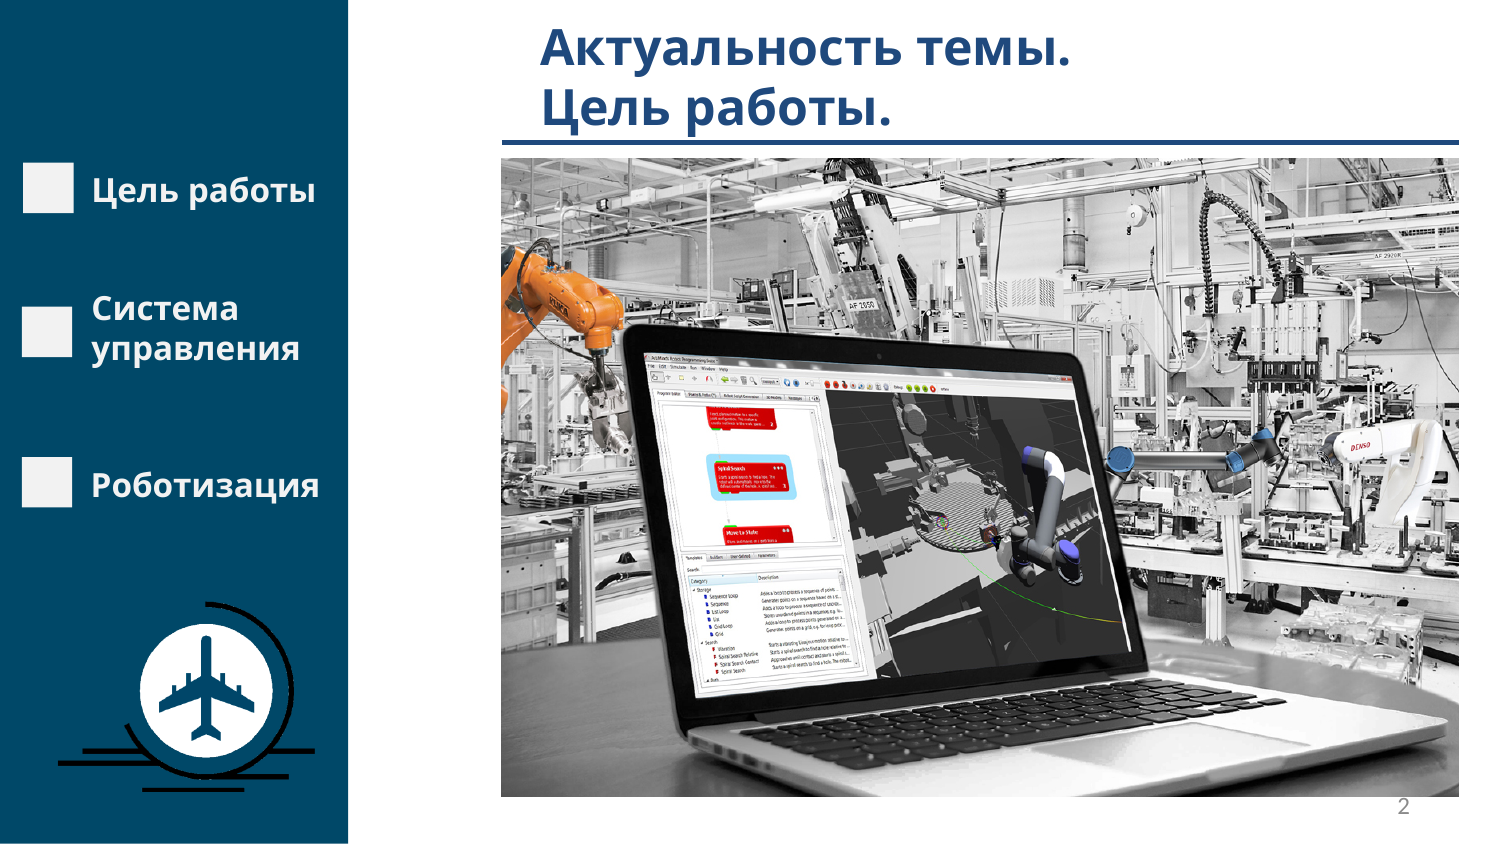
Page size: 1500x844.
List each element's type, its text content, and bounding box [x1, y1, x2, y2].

text_box [0, 0, 349, 844]
picture [140, 625, 272, 757]
text_box Актуальность темы. Цель работы. [525, 7, 1500, 143]
picture [59, 603, 314, 779]
slide_number 2 [1074, 805, 1425, 827]
picture [501, 158, 1459, 797]
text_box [21, 161, 474, 508]
